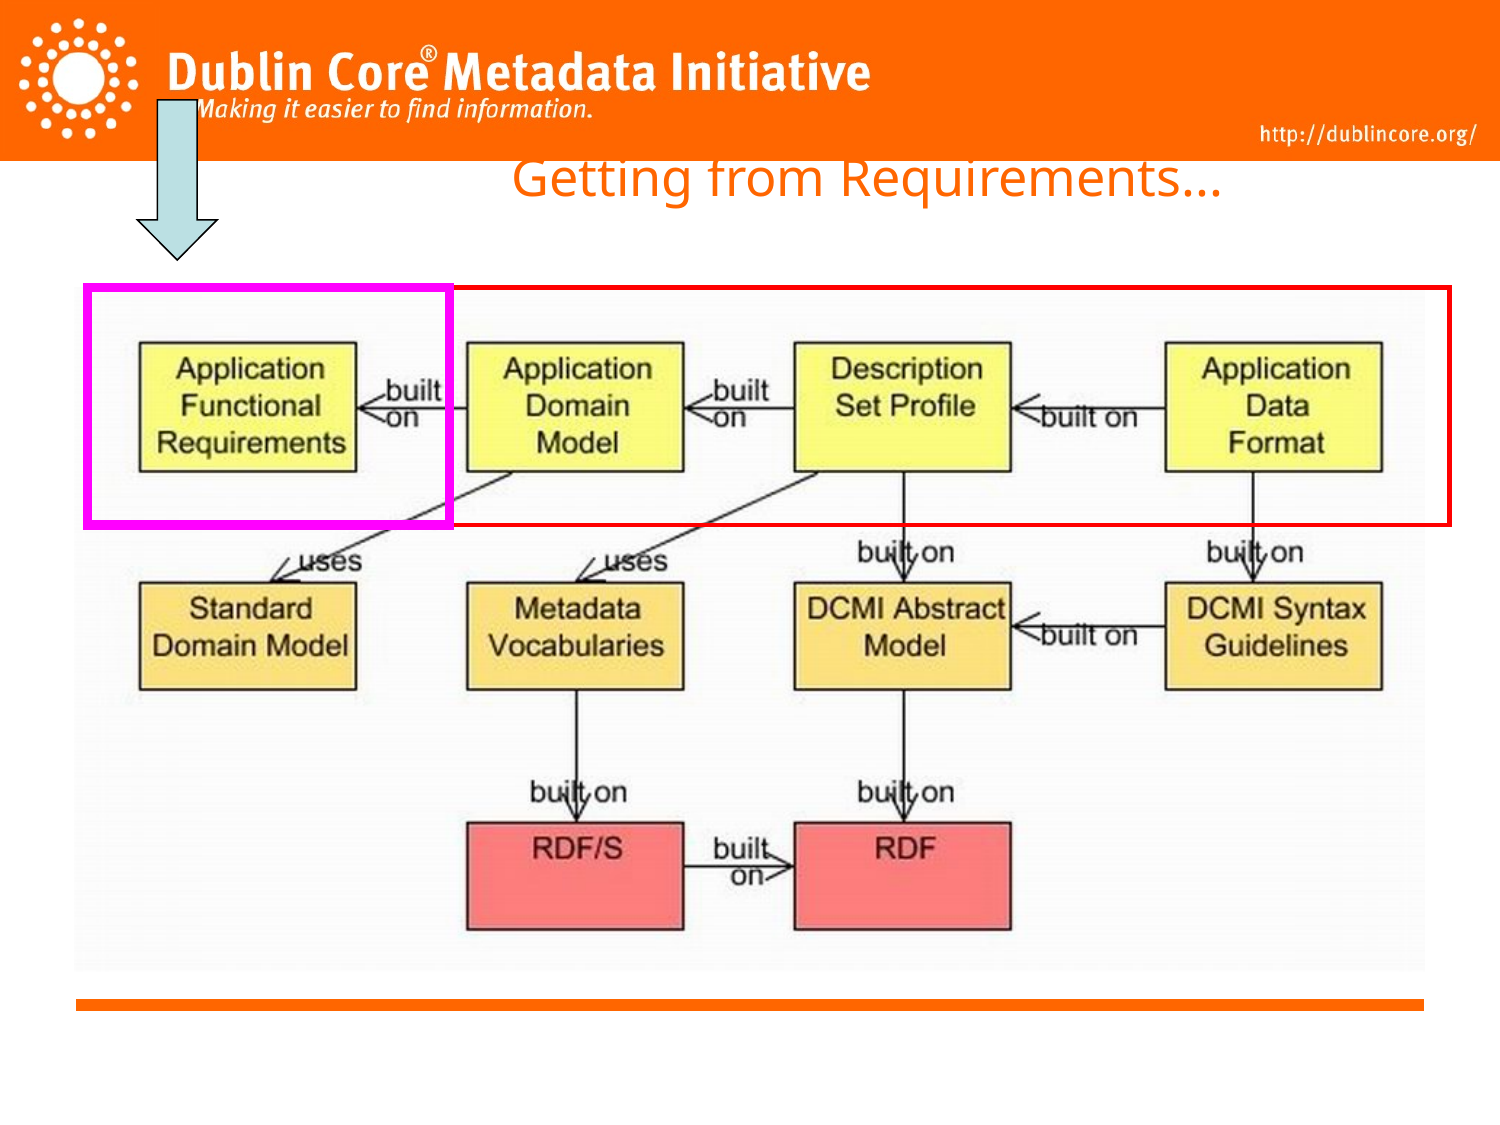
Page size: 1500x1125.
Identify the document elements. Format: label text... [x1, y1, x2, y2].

text_box [137, 99, 218, 261]
title Getting from Requirements... [277, 91, 1459, 259]
picture [76, 999, 1424, 1011]
text_box [1426, 287, 1450, 526]
picture [74, 287, 1426, 973]
picture [0, 0, 1500, 161]
